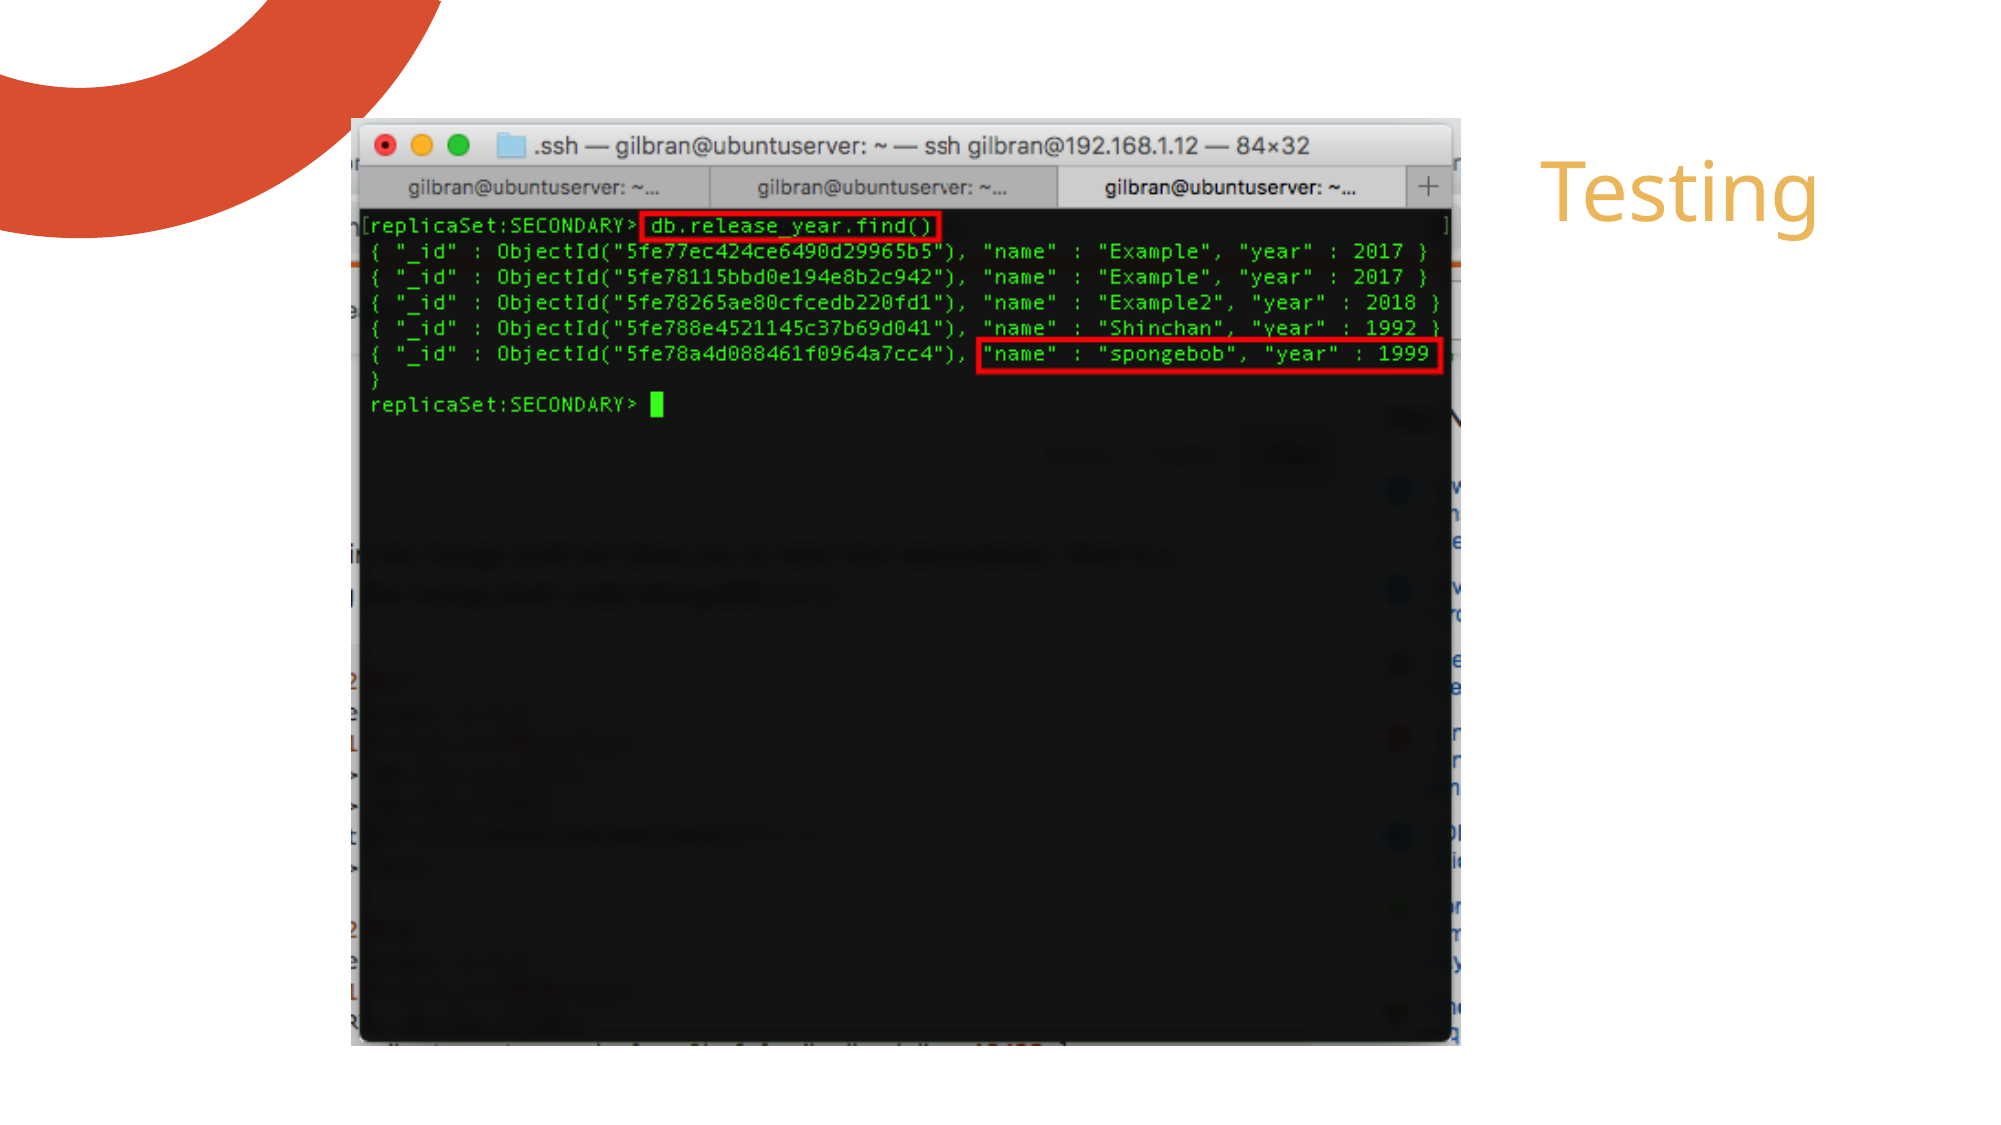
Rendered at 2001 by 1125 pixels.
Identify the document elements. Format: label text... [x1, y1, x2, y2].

title Testing [1462, 118, 1843, 244]
picture [351, 117, 1461, 1047]
